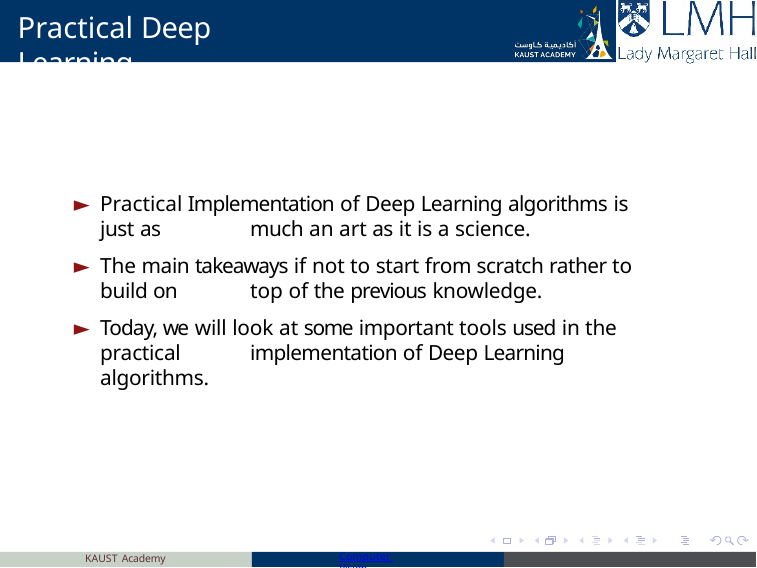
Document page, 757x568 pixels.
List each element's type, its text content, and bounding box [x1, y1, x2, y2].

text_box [0, 551, 757, 568]
title Practical Deep Learning [15, 6, 312, 105]
text_box Practical Implementation of Deep Learning algorithms is just as much an art as it is a science. The main takeaways if not to start from scratch rather to build on top of the previous knowledge. Today, we will look at some important tools used in the practical implementation of Deep Learning algorithms. [67, 188, 685, 390]
picture [511, 0, 757, 64]
